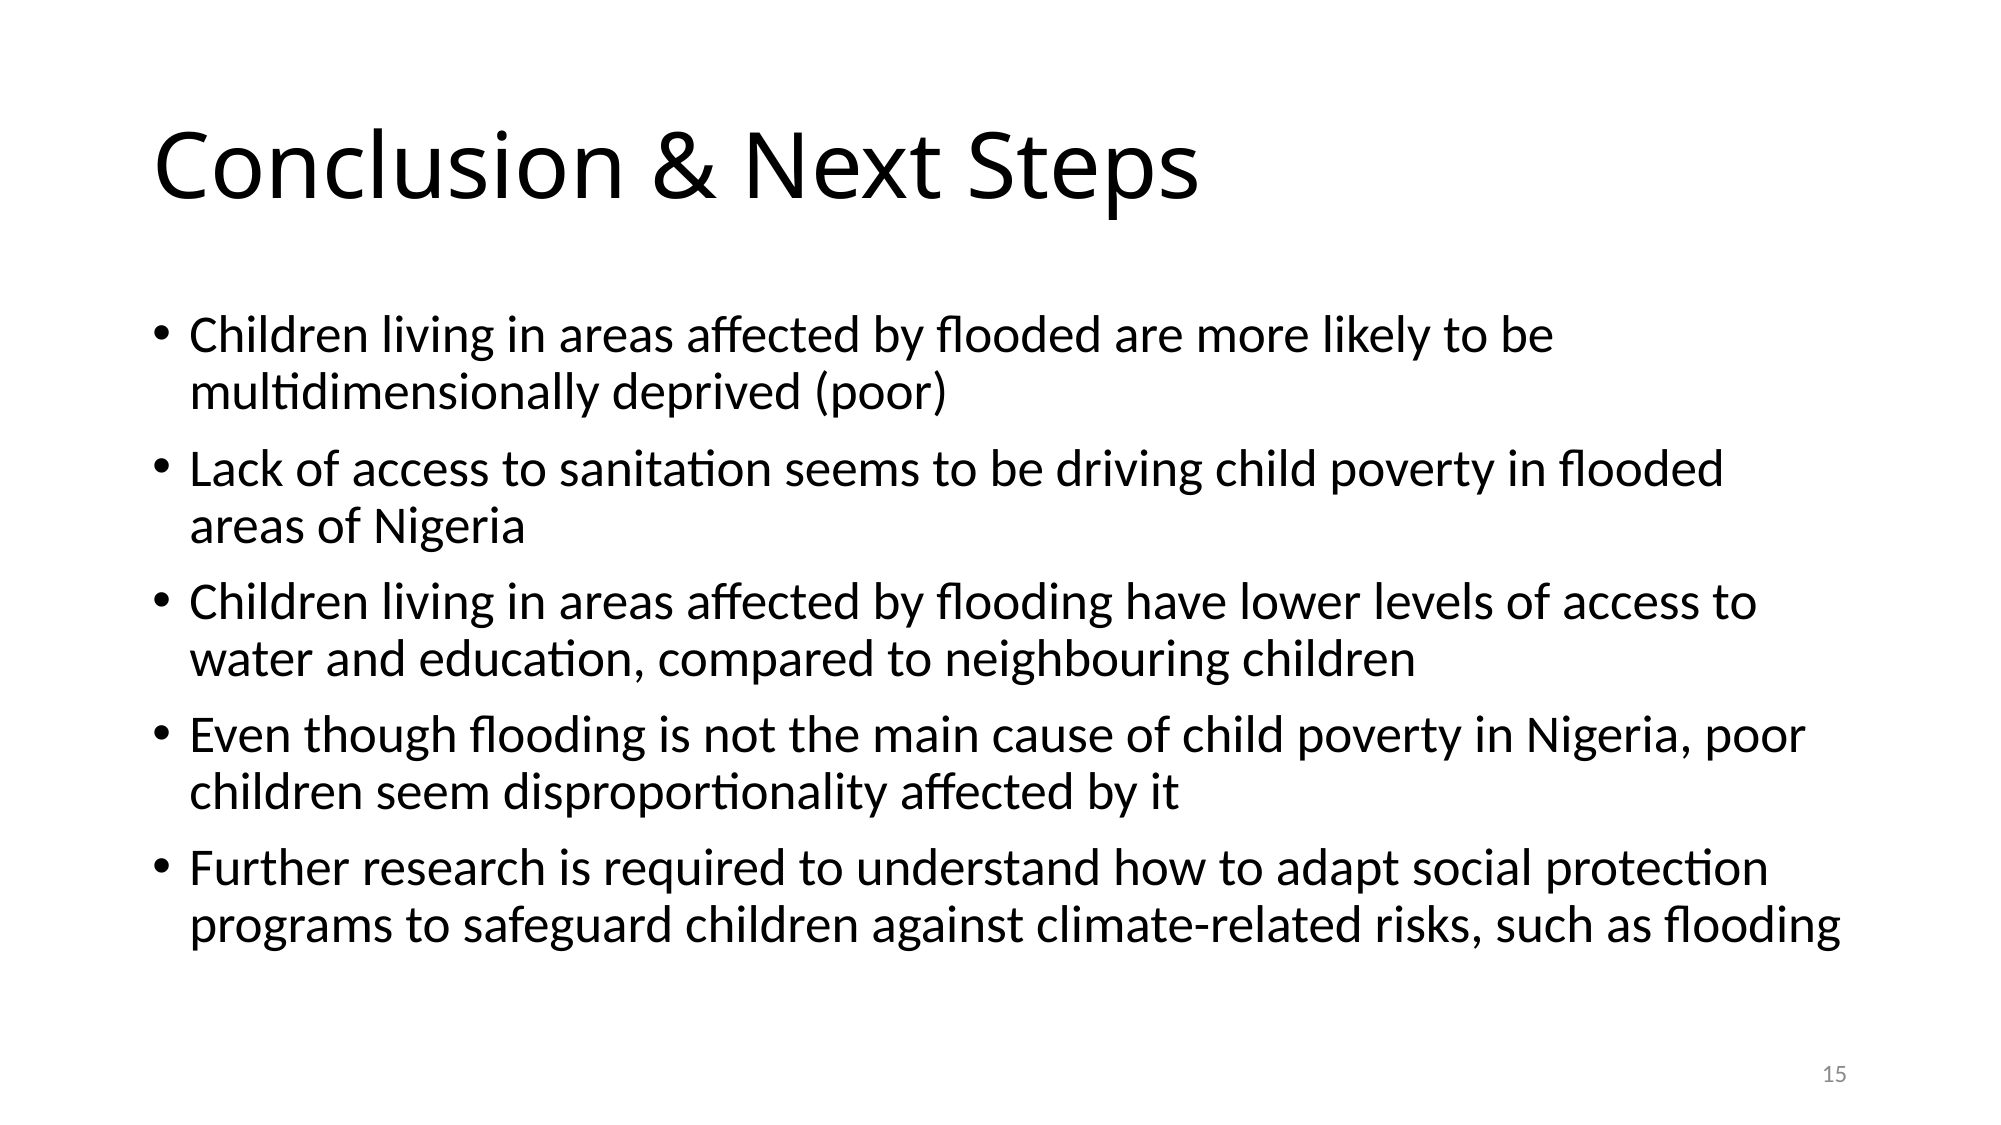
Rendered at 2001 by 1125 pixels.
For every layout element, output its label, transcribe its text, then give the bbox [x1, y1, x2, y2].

list Children living in areas affected by flooded are more likely to be multidimensionally deprived (poor) Lack of access to sanitation seems to be driving child poverty in flooded areas of Nigeria Children living in areas affected by flooding have lower levels of access to water and education, compared to neighbouring children Even though flooding is not the main cause of child poverty in Nigeria, poor children seem disproportionality affected by it Further research is required to understand how to adapt social protection programs to safeguard children against climate-related risks, such as flooding [137, 299, 1863, 1014]
slide_number 15 [1412, 1042, 1863, 1103]
title Conclusion & Next Steps [137, 59, 1863, 278]
